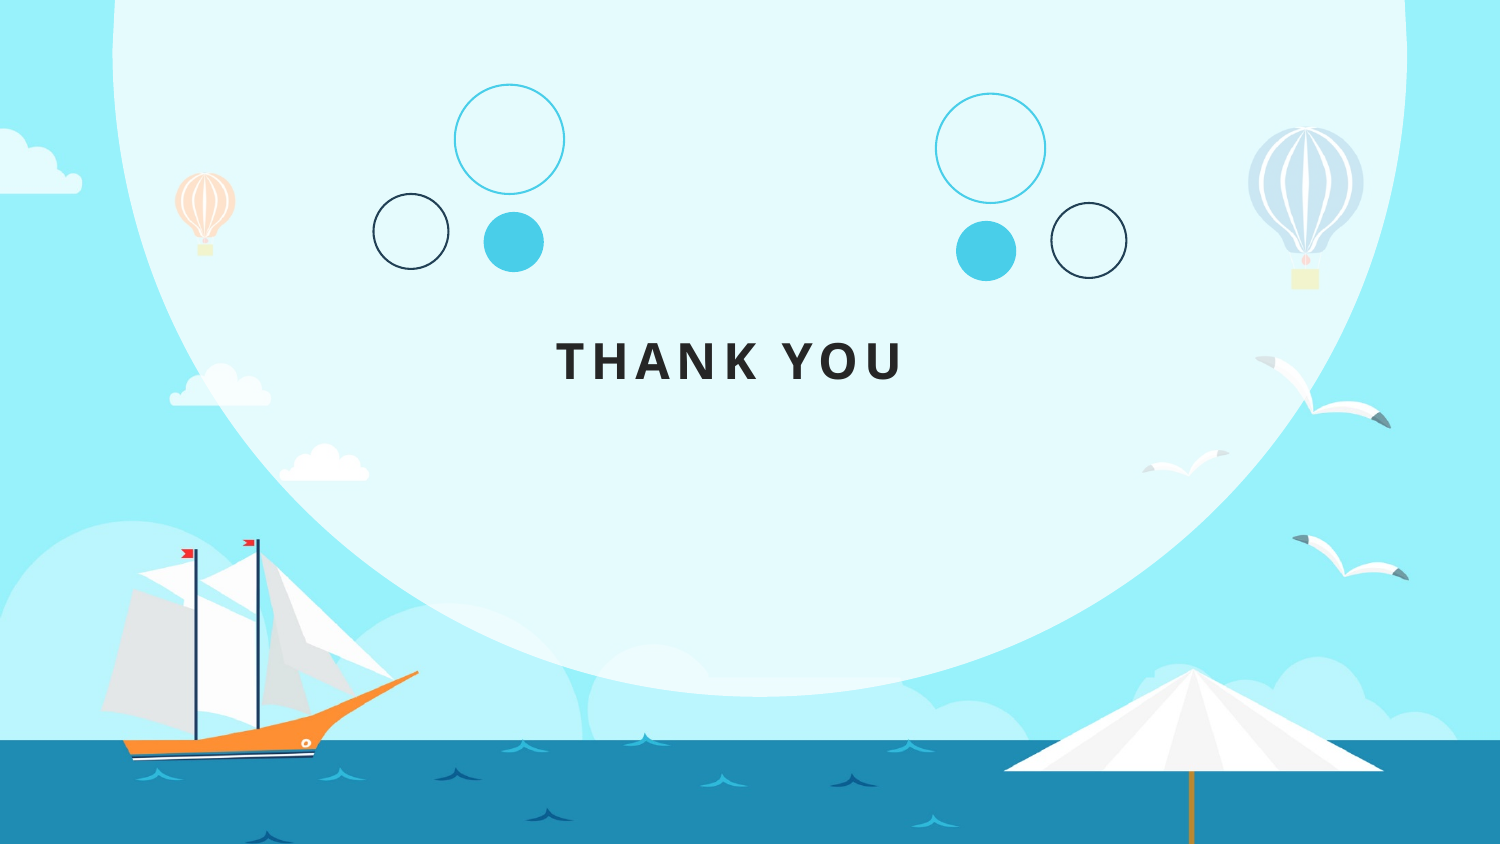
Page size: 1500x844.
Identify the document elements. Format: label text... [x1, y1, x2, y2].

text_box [935, 93, 1127, 281]
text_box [373, 84, 565, 272]
picture [0, 0, 1500, 844]
text_box THANK YOU [162, 321, 1296, 397]
